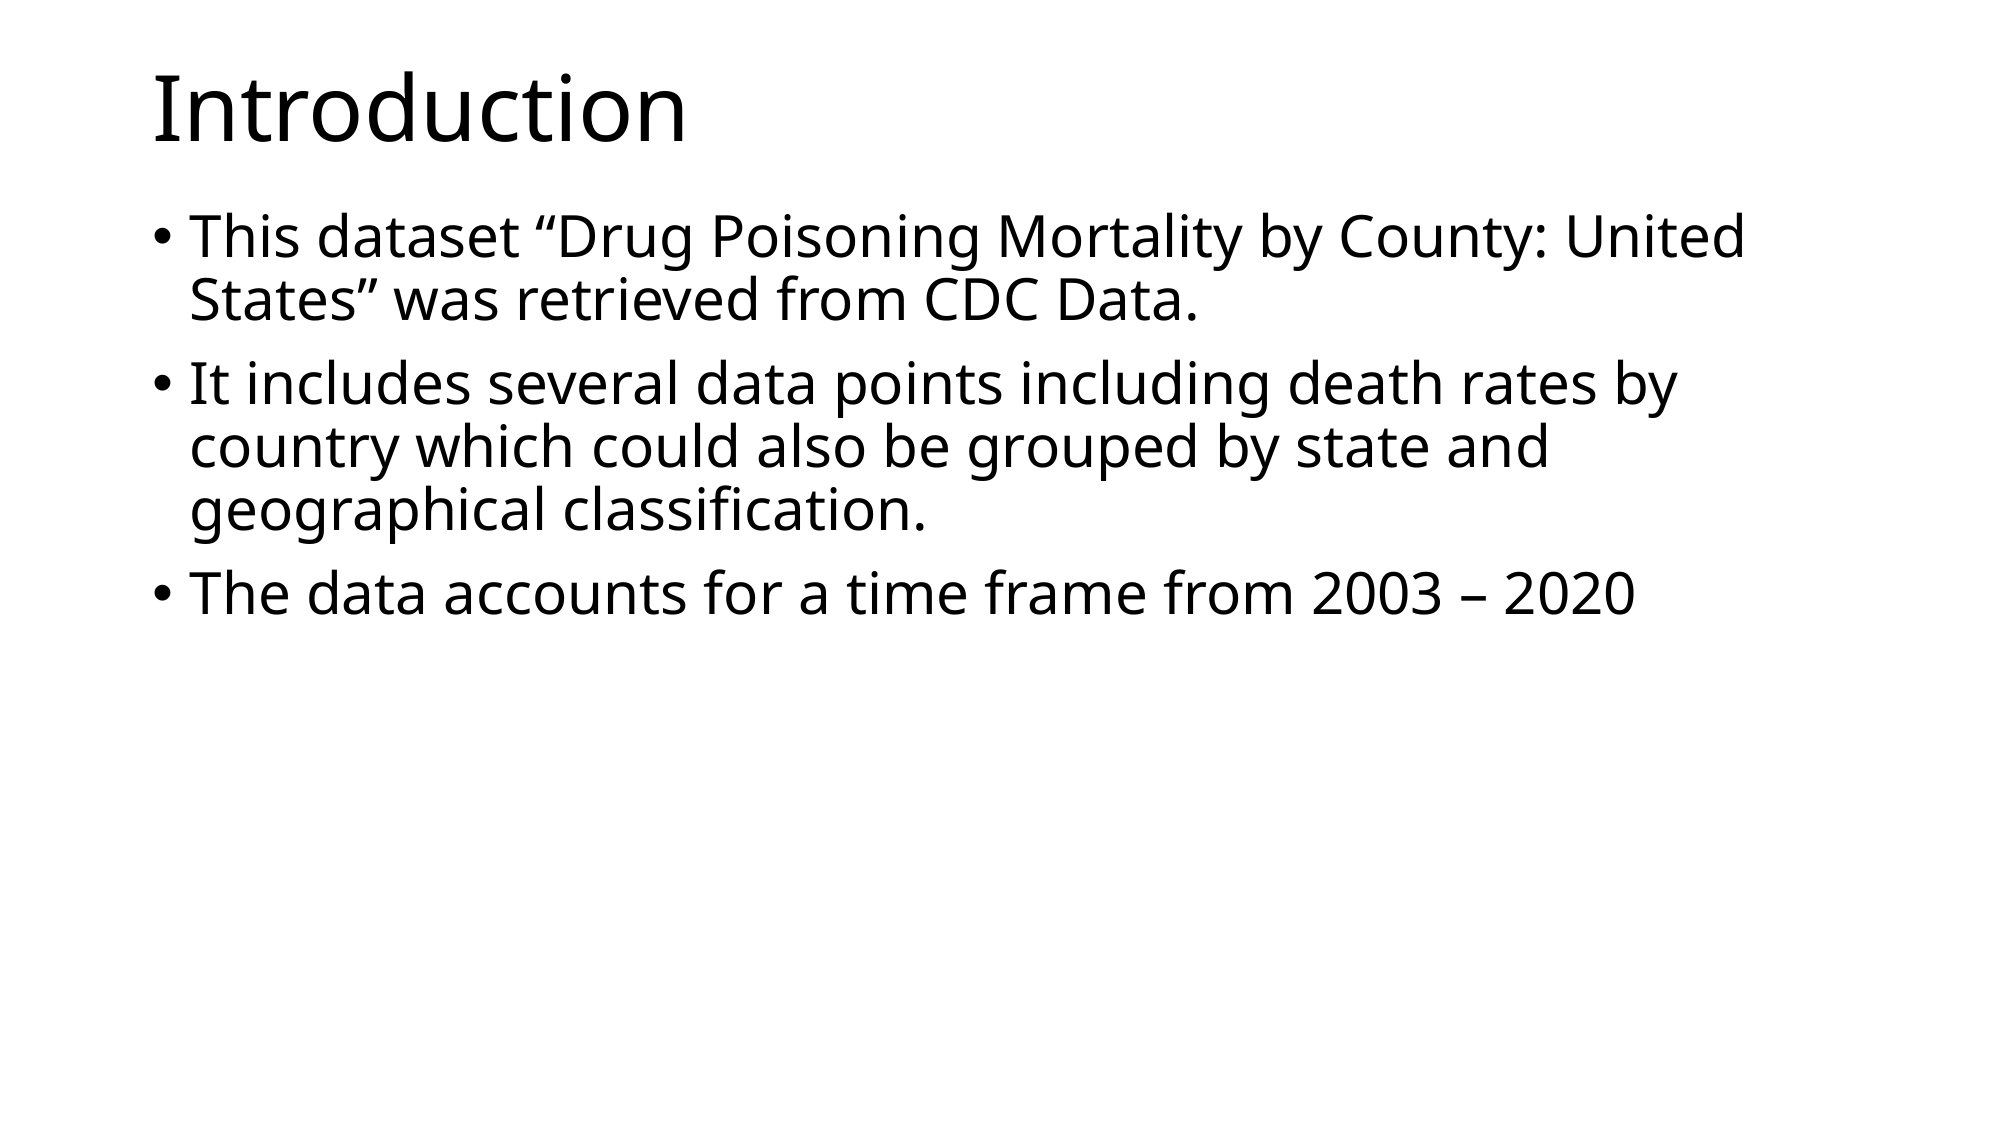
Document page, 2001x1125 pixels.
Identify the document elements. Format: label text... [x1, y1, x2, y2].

title Introduction [137, 44, 1863, 180]
list This dataset “Drug Poisoning Mortality by County: United States” was retrieved from CDC Data. It includes several data points including death rates by country which could also be grouped by state and geographical classification. The data accounts for a time frame from 2003 – 2020 [137, 200, 1863, 1014]
